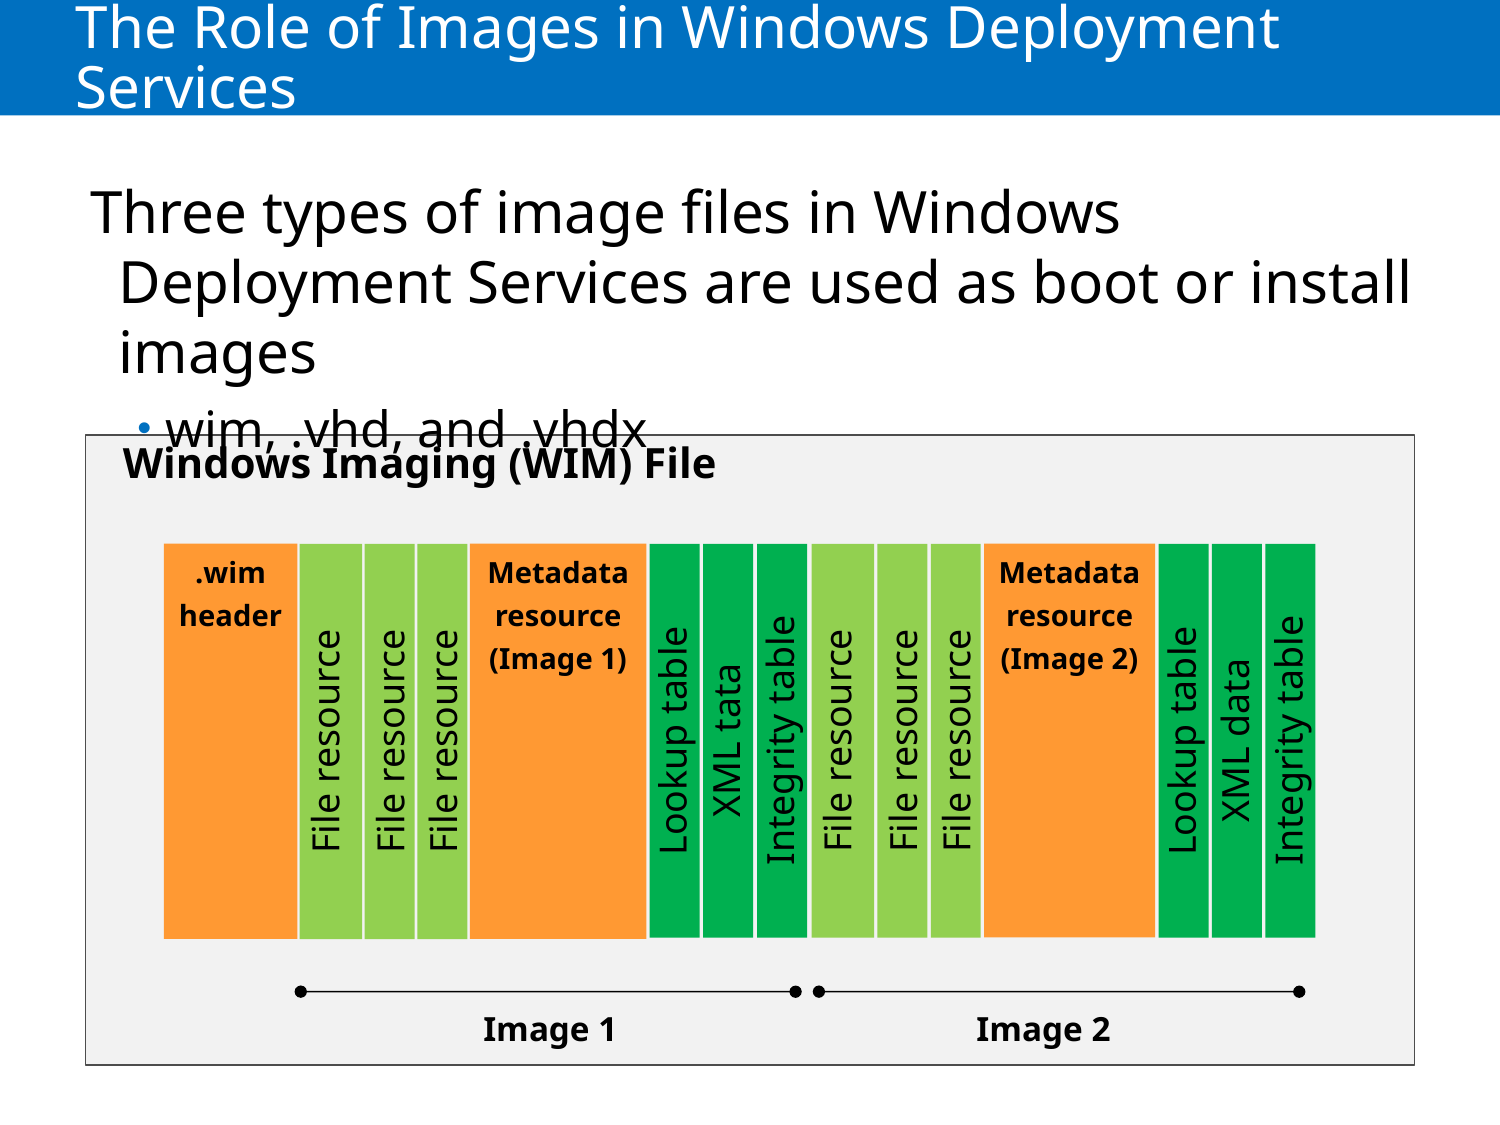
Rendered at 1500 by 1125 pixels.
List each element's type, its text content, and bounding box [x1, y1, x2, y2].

title The Role of Images in Windows Deployment Services [75, 0, 1459, 122]
text_box Three types of image files in Windows Deployment Services are used as boot or install images wim, .vhd, and .vhdx [75, 167, 1438, 436]
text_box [85, 434, 1415, 1066]
